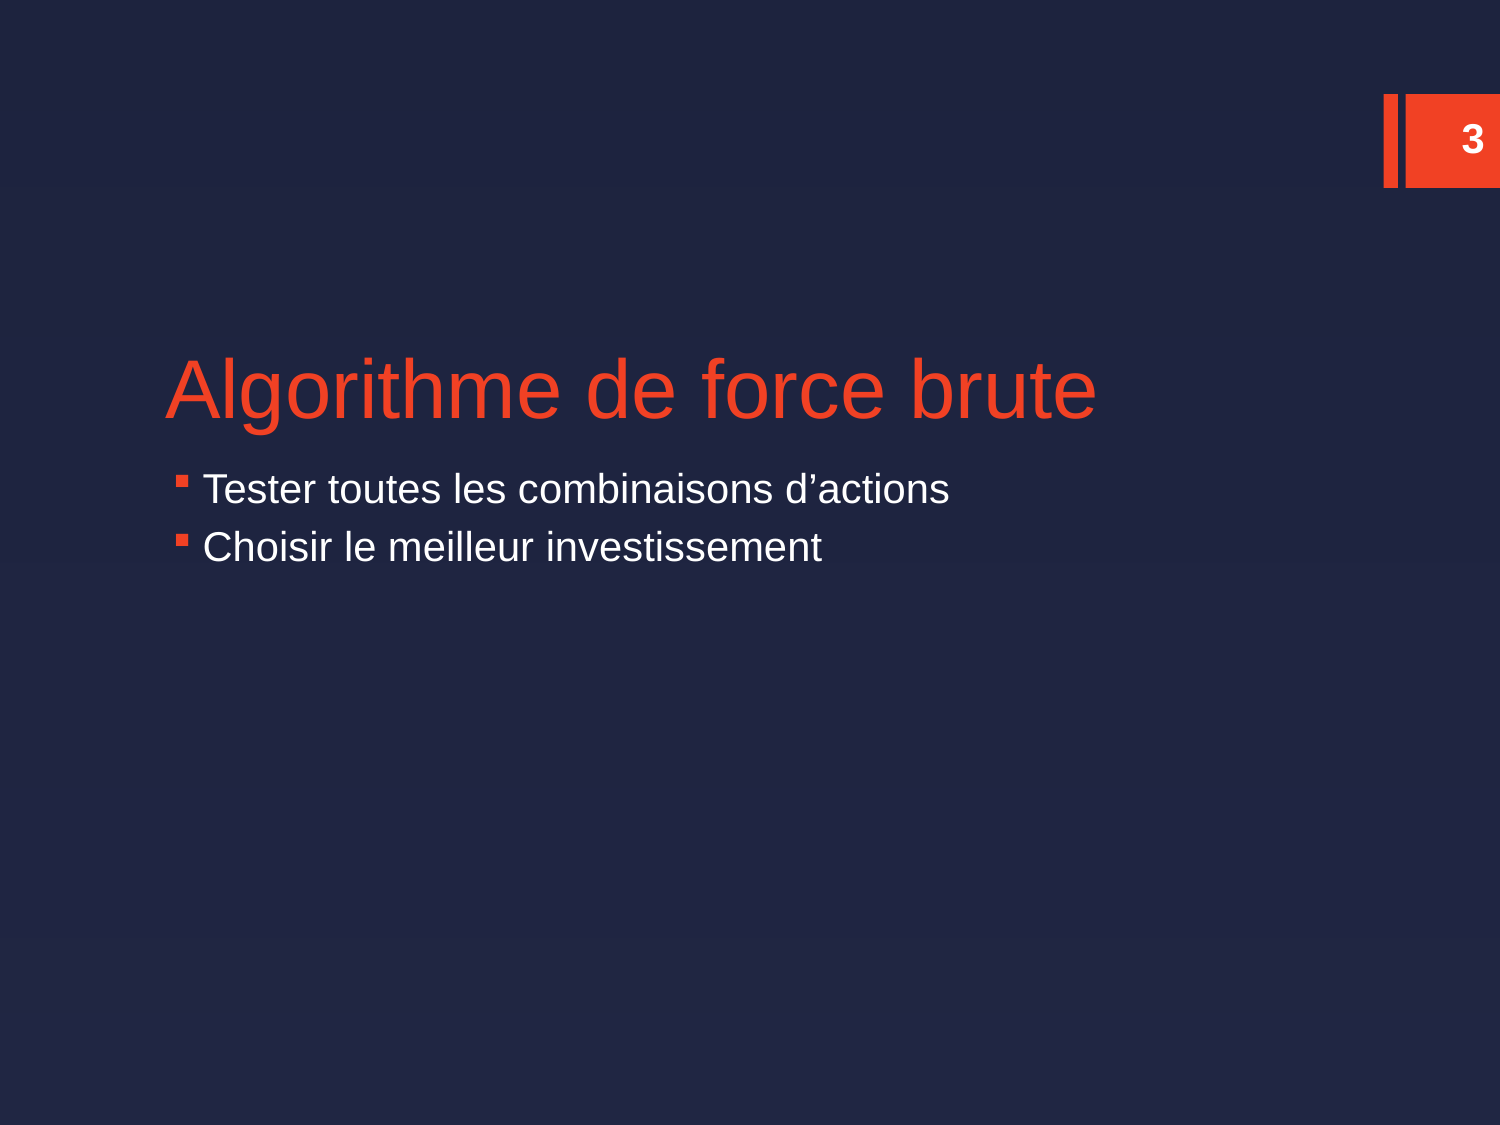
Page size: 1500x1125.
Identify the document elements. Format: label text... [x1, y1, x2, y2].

list Tester toutes les combinaisons d’actions Choisir le meilleur investissement [150, 454, 1350, 1035]
slide_number 3 [1387, 90, 1500, 185]
title Algorithme de force brute [150, 253, 1350, 443]
